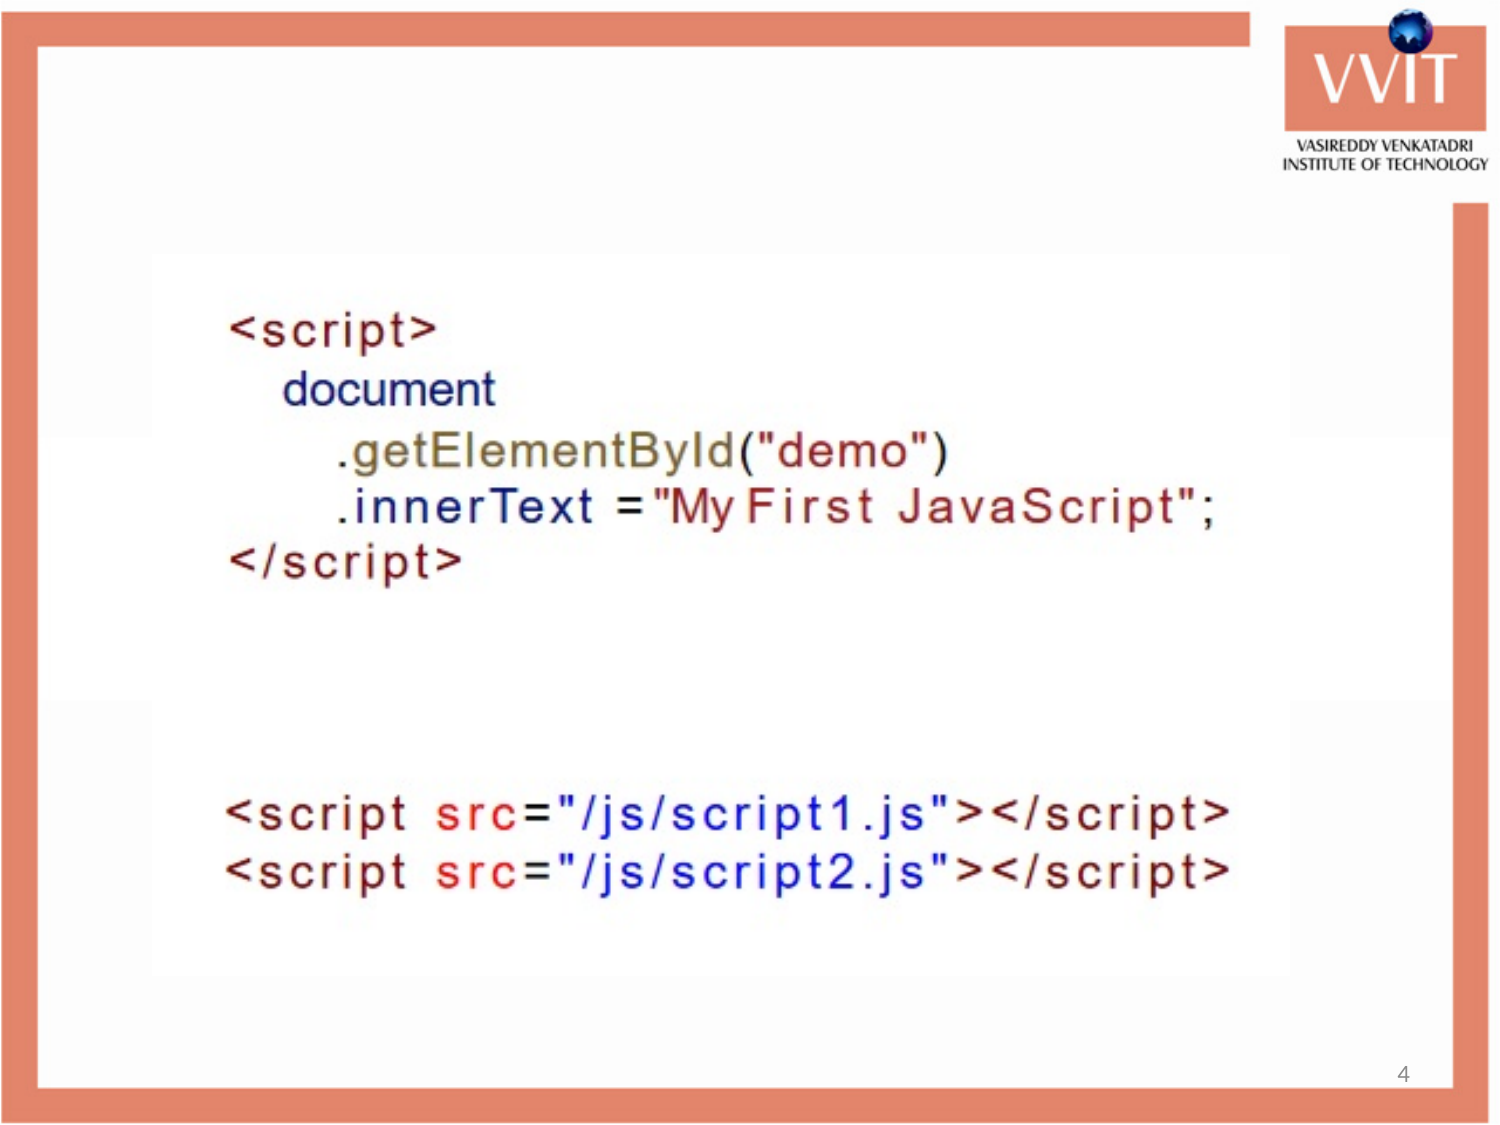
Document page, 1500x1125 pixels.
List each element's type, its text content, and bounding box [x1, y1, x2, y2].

slide_number 4 [1074, 1042, 1425, 1103]
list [152, 254, 1290, 976]
picture [0, 0, 1500, 1125]
